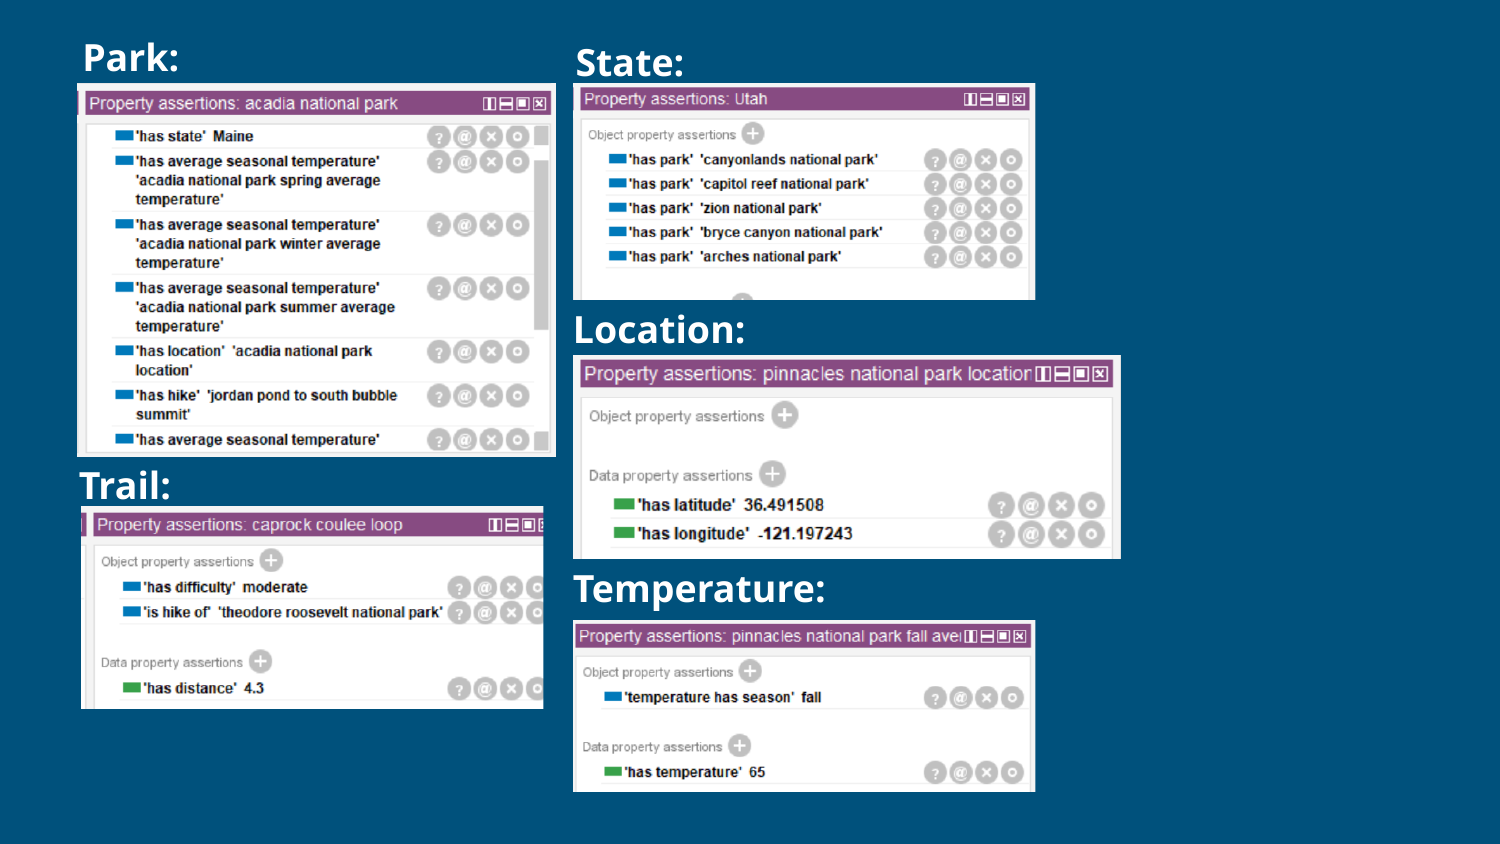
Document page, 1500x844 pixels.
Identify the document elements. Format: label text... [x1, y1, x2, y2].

text_box Trail: [63, 446, 567, 566]
text_box Temperature: [558, 549, 1105, 669]
picture [574, 356, 1120, 558]
picture [574, 84, 1035, 299]
text_box Park: [67, 19, 633, 131]
picture [78, 84, 555, 456]
text_box State: [560, 24, 1108, 143]
text_box Location: [562, 290, 1105, 410]
picture [82, 507, 543, 708]
picture [574, 621, 1035, 791]
